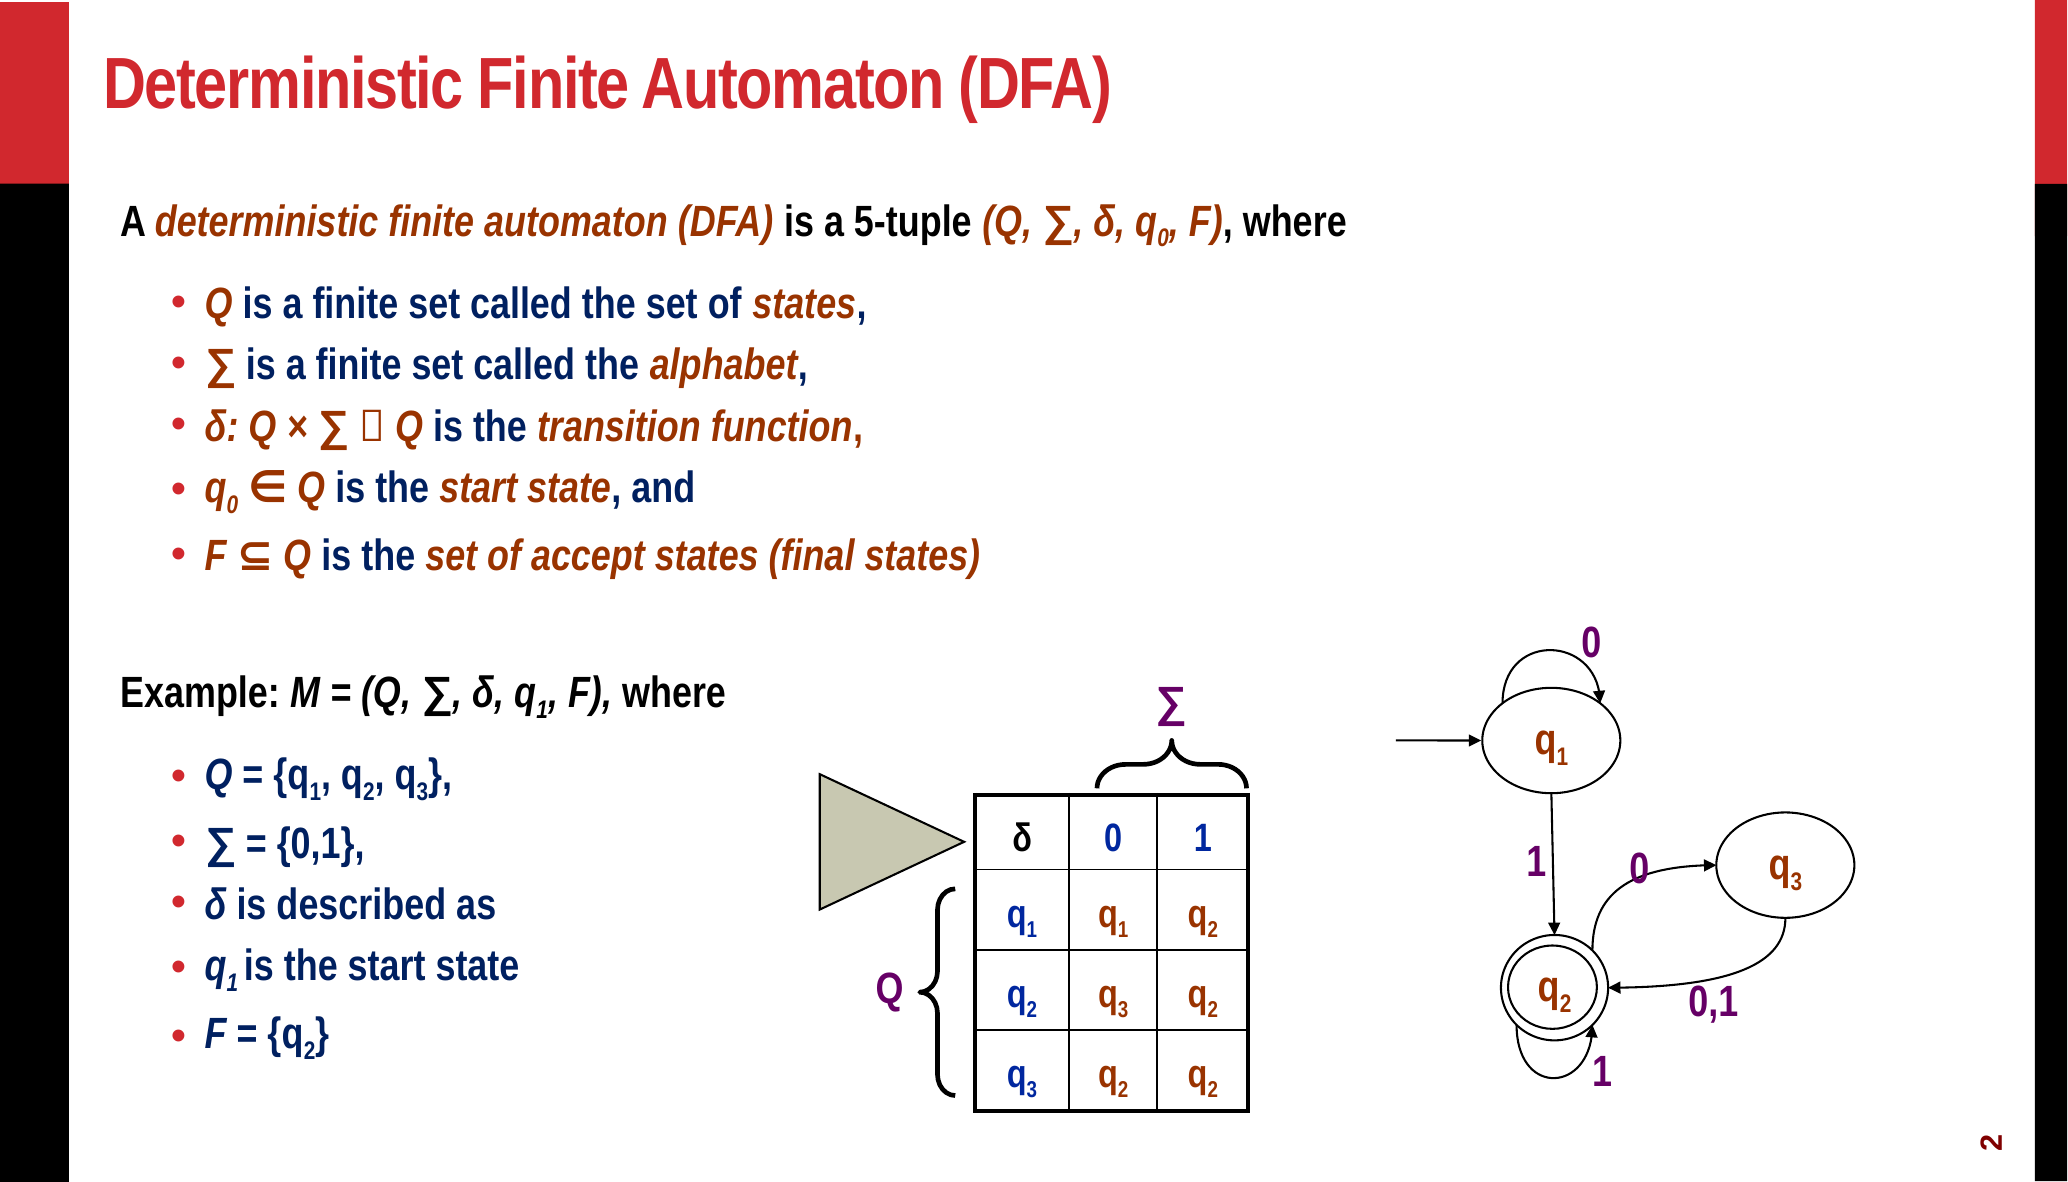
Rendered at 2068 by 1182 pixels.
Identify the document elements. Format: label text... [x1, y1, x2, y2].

text_box [917, 886, 956, 1098]
table_header 1 [1158, 797, 1246, 869]
table_cell q2 [1070, 1031, 1156, 1109]
table_header δ [977, 797, 1068, 869]
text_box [1395, 606, 1855, 1105]
table_cell q1 [1070, 870, 1156, 949]
slide_number 2 [1963, 1046, 2016, 1169]
list A deterministic finite automaton (DFA) is a 5-tuple (Q, ∑, δ, q0, F), where Q is a finite set called the set of states, ∑ is a finite set called the alphabet, δ: Q × ∑  Q is the transition function, q0 ∈ Q is the start state, and F ⊆ Q is the set of accept states (final states) Example: M = (Q, ∑, δ, q1, F), where Q = {q1, q2, q3}, ∑ = {0,1}, δ is described as q1 is the start state F = {q2} [103, 183, 1999, 1056]
table_cell q2 [977, 951, 1068, 1029]
title Deterministic Finite Automaton (DFA) [86, 26, 2016, 132]
table_cell q2 [1158, 1031, 1246, 1109]
text_box ∑ [1140, 665, 1204, 734]
text_box [1094, 738, 1249, 789]
table_cell q2 [1158, 951, 1246, 1029]
table_cell q3 [1070, 951, 1156, 1029]
text_box Q [860, 952, 920, 1020]
table_cell q3 [977, 1031, 1068, 1109]
table_cell q1 [977, 870, 1068, 949]
table_header 0 [1070, 797, 1156, 869]
table_cell q2 [1158, 870, 1246, 949]
text_box [819, 774, 965, 910]
